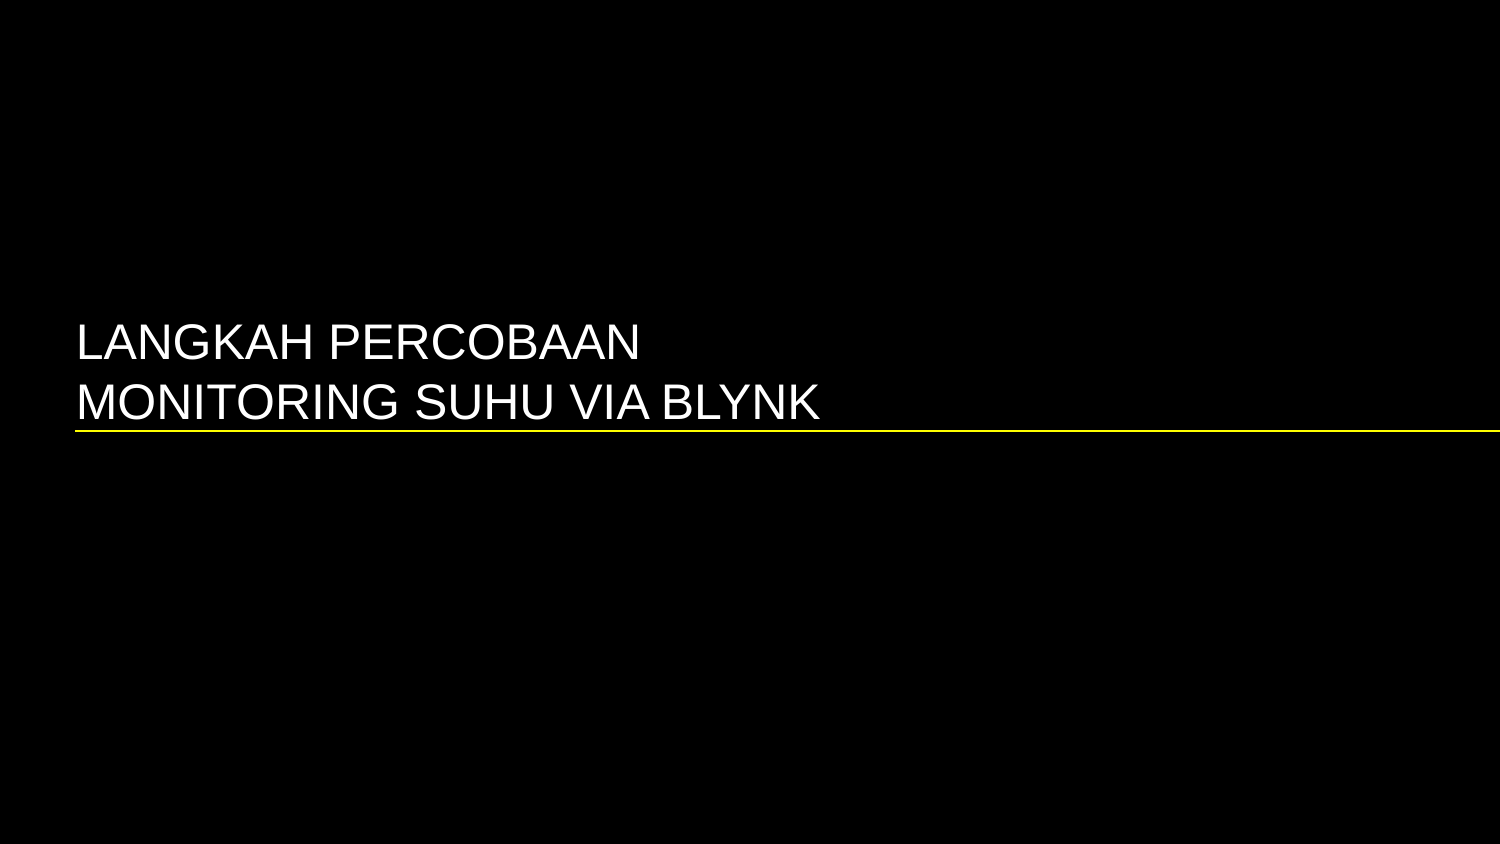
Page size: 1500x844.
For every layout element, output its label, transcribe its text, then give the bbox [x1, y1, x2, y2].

text_box LANGKAH PERCOBAAN MONITORING SUHU VIA BLYNK [64, 304, 1464, 432]
